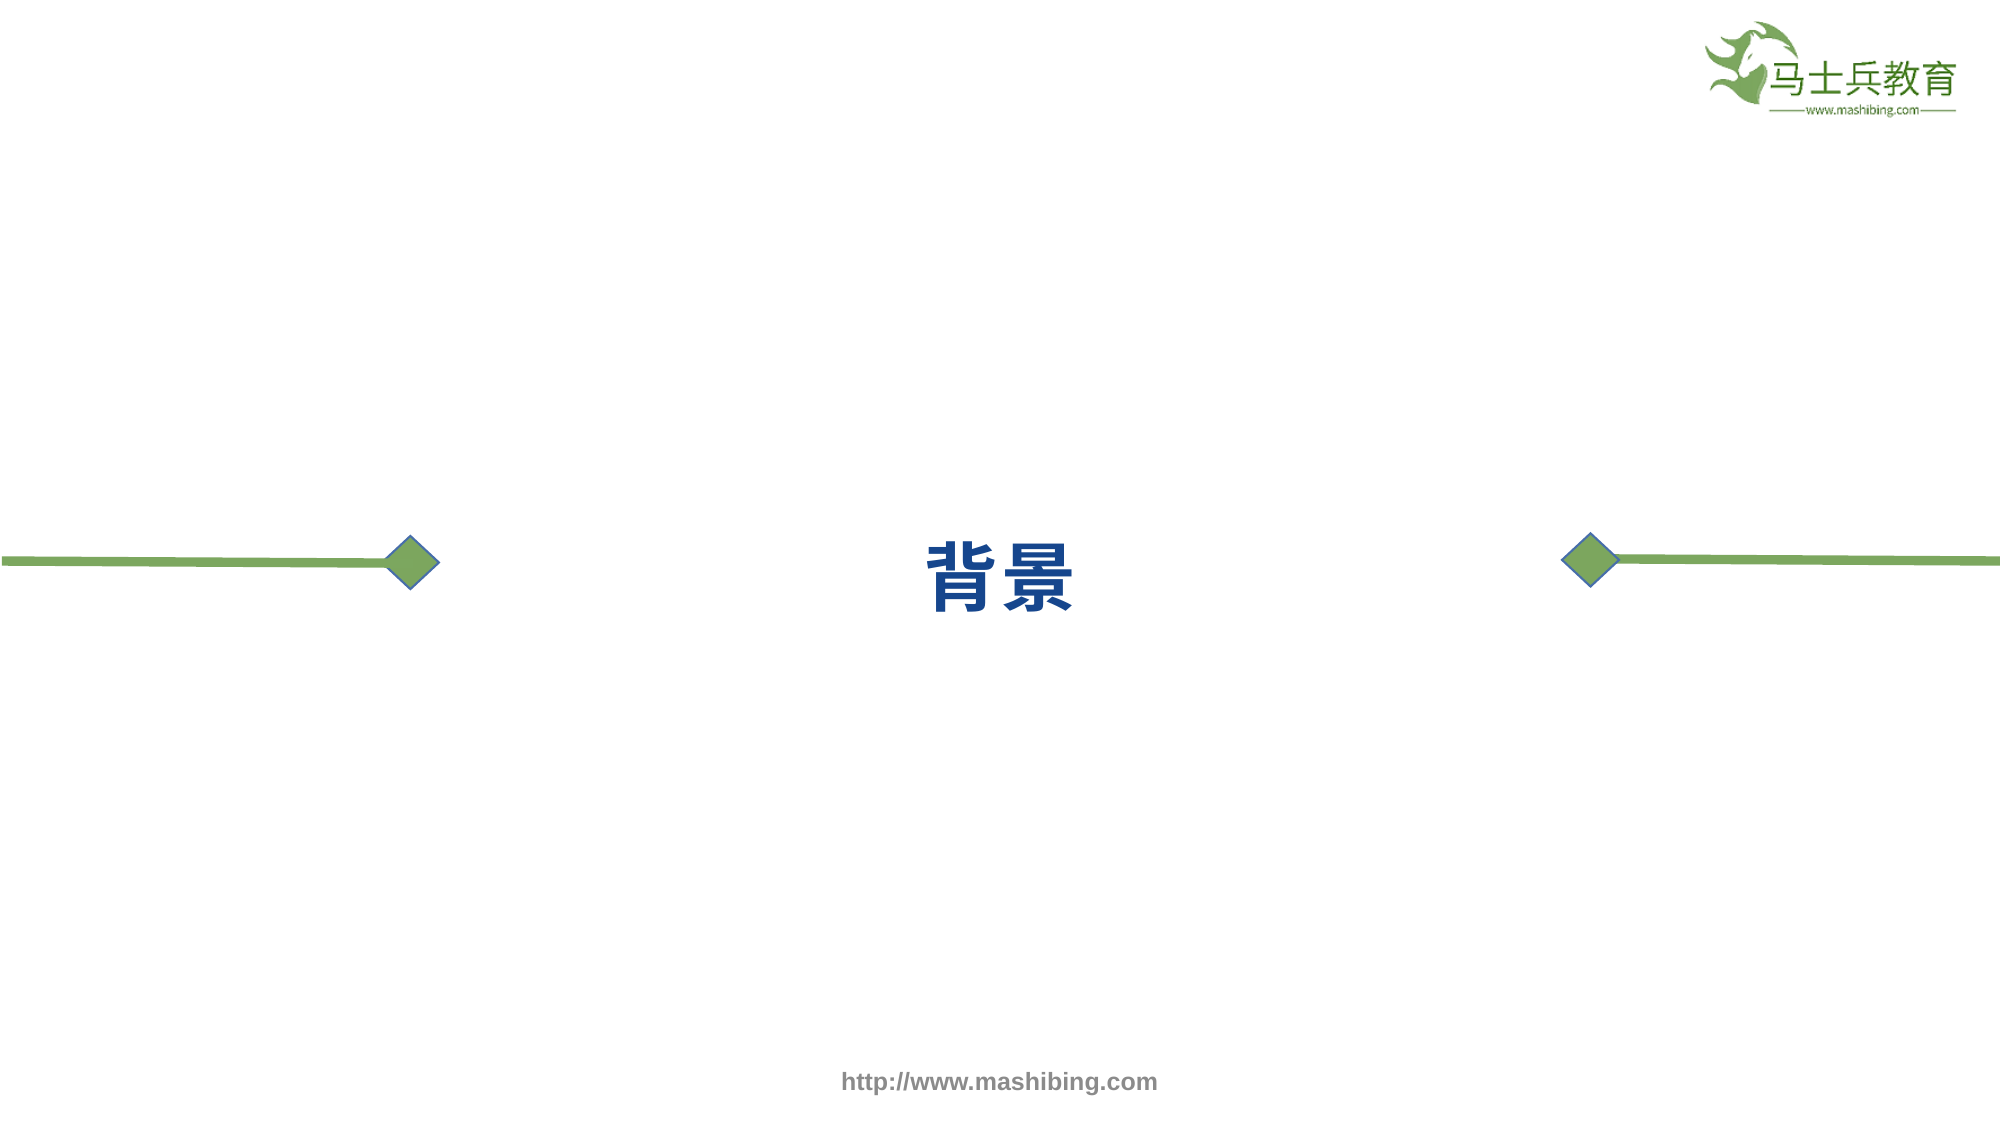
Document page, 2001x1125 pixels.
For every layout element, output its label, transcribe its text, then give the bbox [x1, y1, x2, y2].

picture [1702, 21, 1975, 127]
list 背景 [483, 495, 1517, 625]
